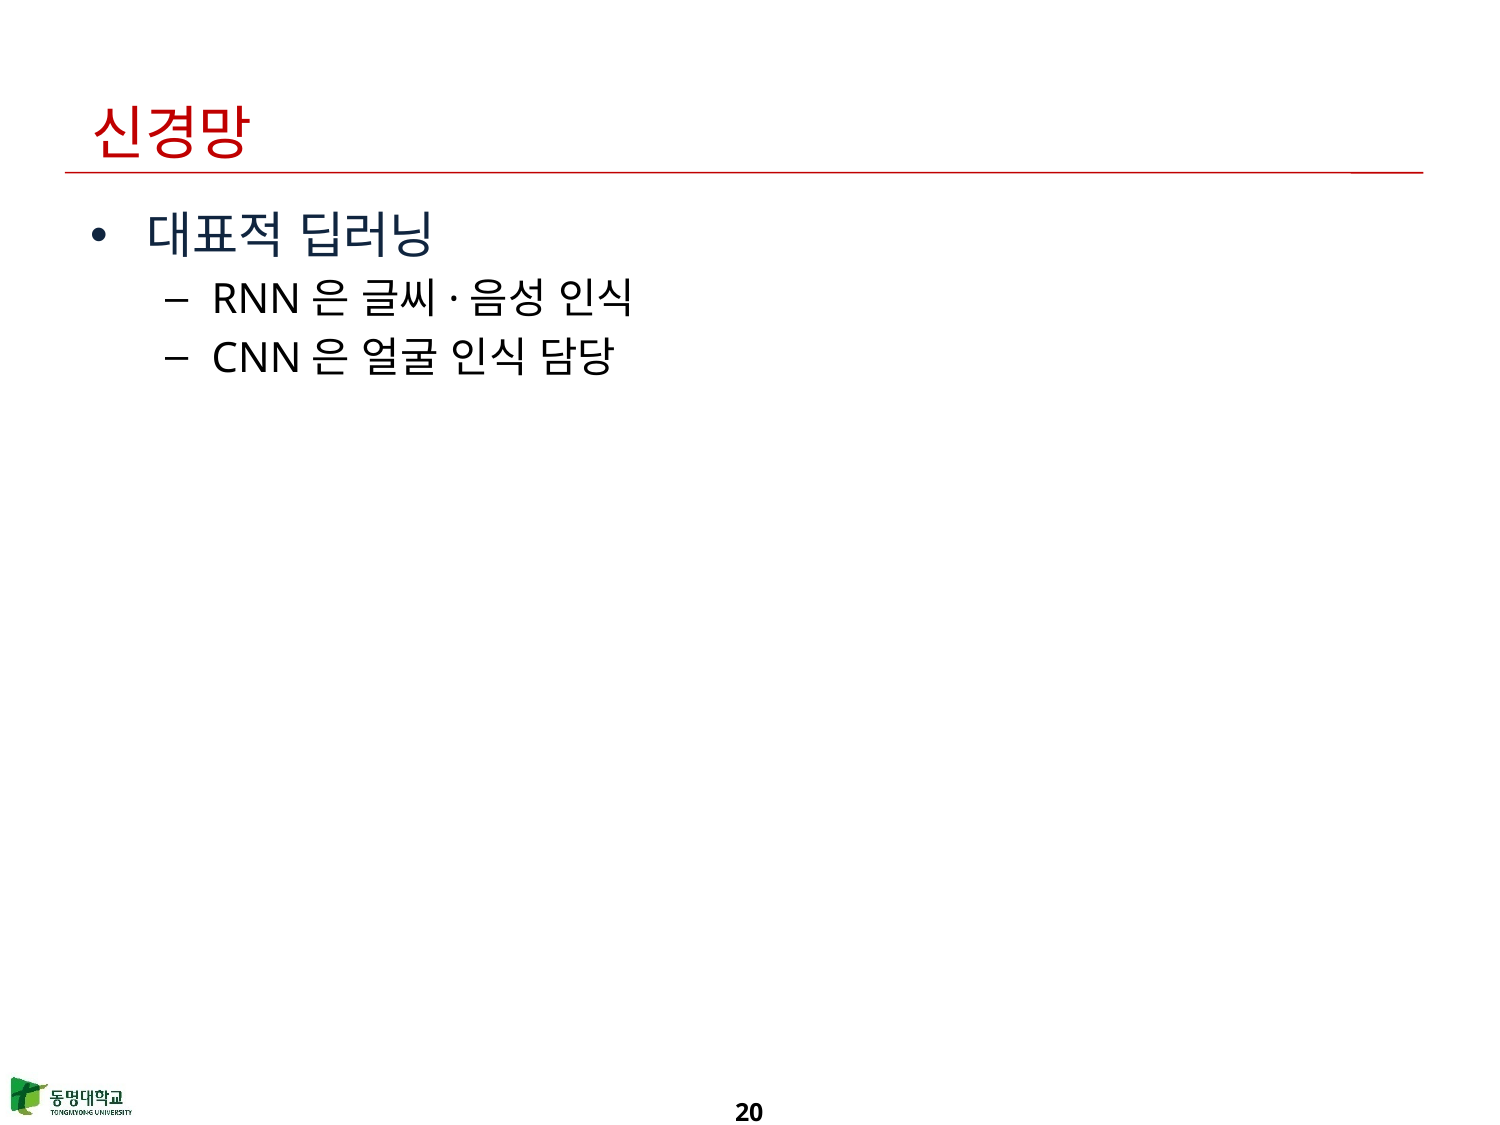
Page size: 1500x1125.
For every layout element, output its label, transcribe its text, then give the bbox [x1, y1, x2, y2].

list 대표적 딥러닝 RNN은 글씨·음성 인식 CNN은 얼굴 인식 담당 [74, 196, 1426, 1044]
slide_number 20 [574, 1088, 925, 1125]
picture [5, 1072, 136, 1125]
title 신경망 [76, 42, 1424, 174]
